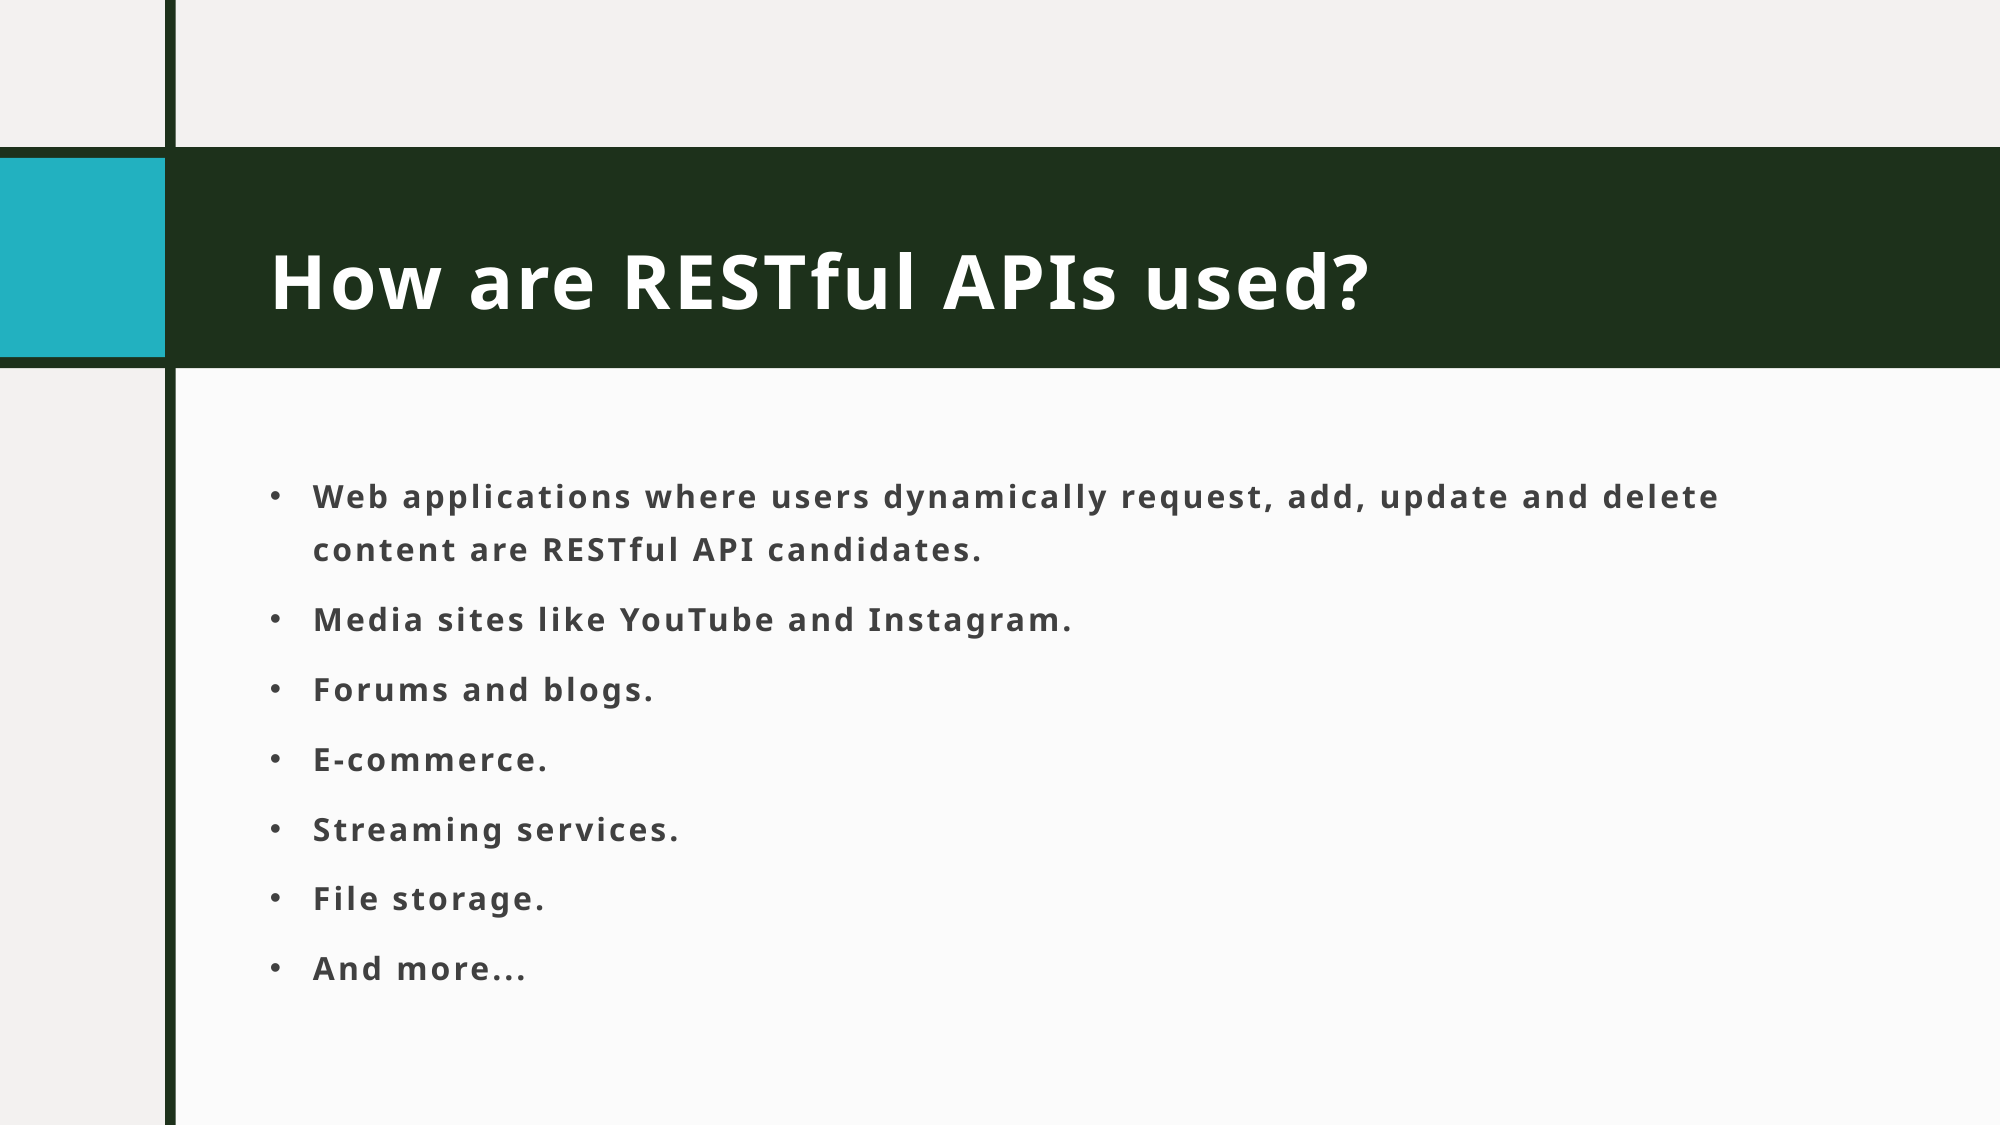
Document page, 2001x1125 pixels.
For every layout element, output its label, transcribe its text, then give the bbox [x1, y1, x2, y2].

text_box [0, 146, 164, 157]
title How are RESTful APIs used? [251, 171, 1895, 341]
text_box [177, 146, 2000, 369]
text_box [177, 369, 2000, 1125]
text_box [0, 369, 164, 1125]
text_box [177, 0, 2000, 146]
text_box [0, 157, 164, 358]
list Web applications where users dynamically request, add, update and delete content are RESTful API candidates. Media sites like YouTube and Instagram. Forums and blogs. E-commerce. Streaming services. File storage. And more... [251, 443, 1882, 1006]
text_box [0, 0, 164, 146]
text_box [164, 0, 177, 1125]
text_box [0, 358, 164, 369]
